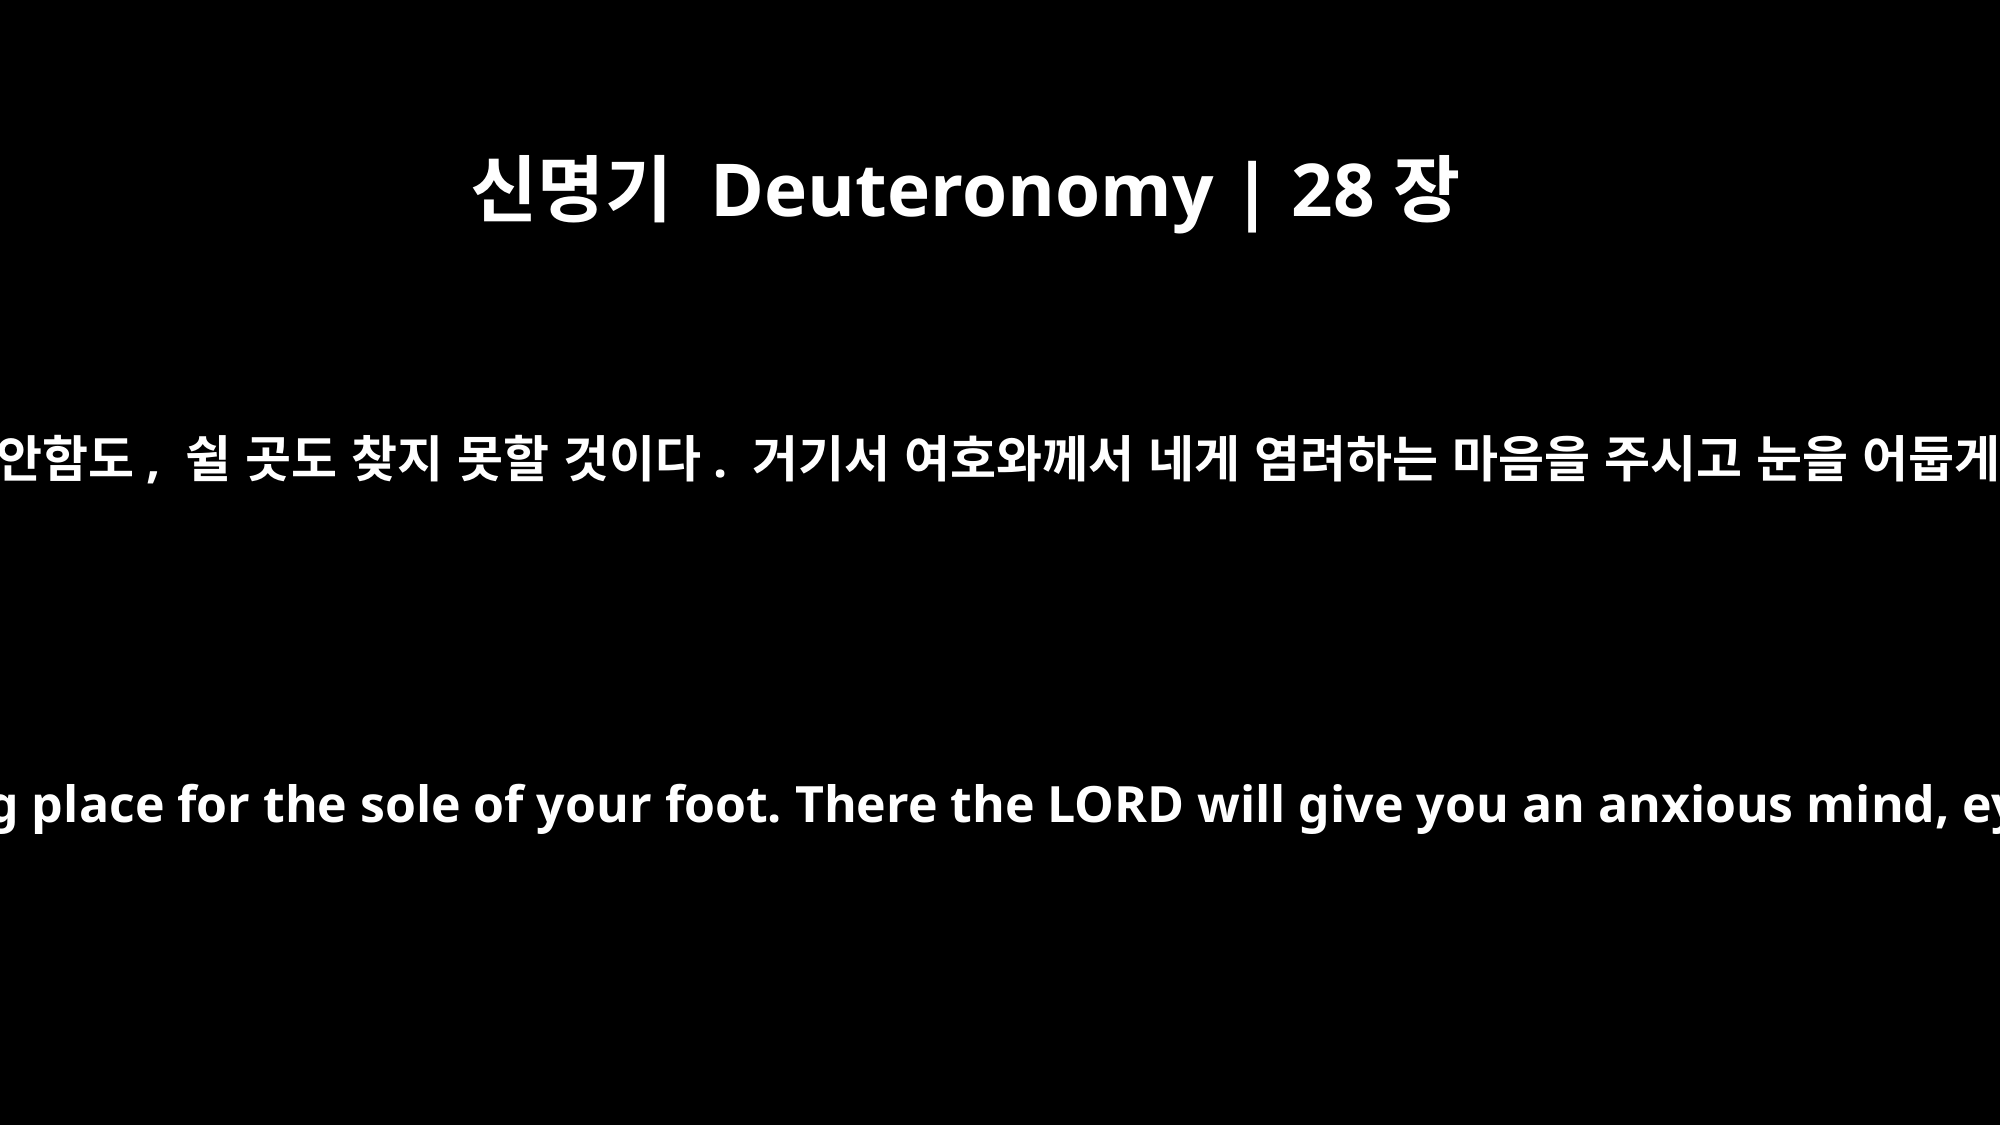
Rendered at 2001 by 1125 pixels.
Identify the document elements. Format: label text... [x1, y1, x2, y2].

text_box 신명기 Deuteronomy | 28장 [456, 136, 1476, 239]
text_box Among those nations you will find no repose, no resting place for the sole of your foot. There the LORD will give you an anxious mind, eyes weary with longing, and a despairing heart. [0, 764, 2000, 840]
text_box 65 그 민족들 사이에서 너는 네 발바닥의 편안함도, 쉴 곳도 찾지 못할 것이다. 거기서 여호와께서 네게 염려하는 마음을 주시고 눈을 어둡게 하시고 또한 절망만을 주실 것이다. [0, 359, 2000, 495]
